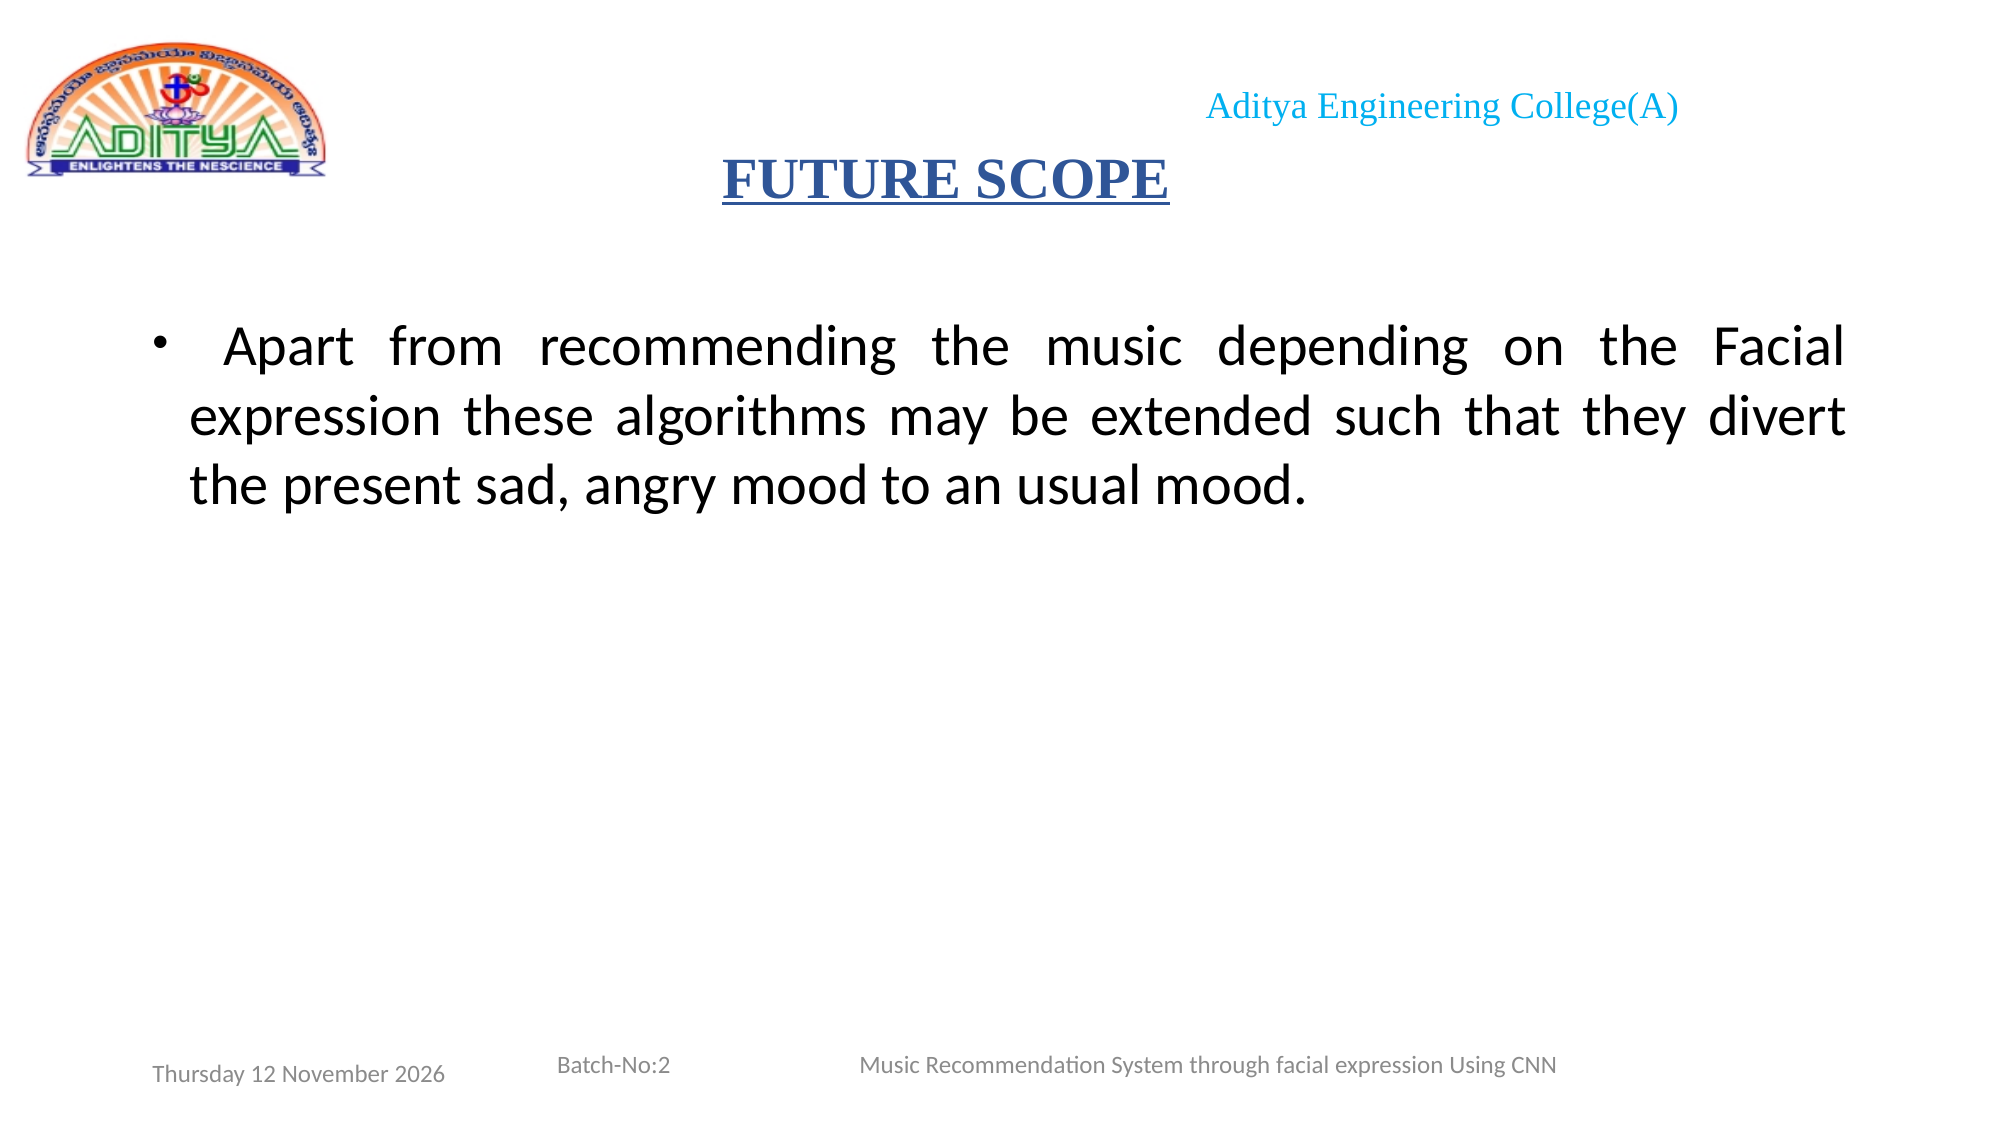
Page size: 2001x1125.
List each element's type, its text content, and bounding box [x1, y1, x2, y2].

title FUTURE SCOPE [137, 59, 1863, 278]
footer Batch-No:2 Music Recommendation System through facial expression Using CNN [439, 1033, 1678, 1094]
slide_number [137, 1042, 588, 1103]
list Apart from recommending the music depending on the Facial expression these algorithms may be extended such that they divert the present sad, angry mood to an usual mood. [137, 299, 1863, 1014]
picture [23, 0, 329, 225]
